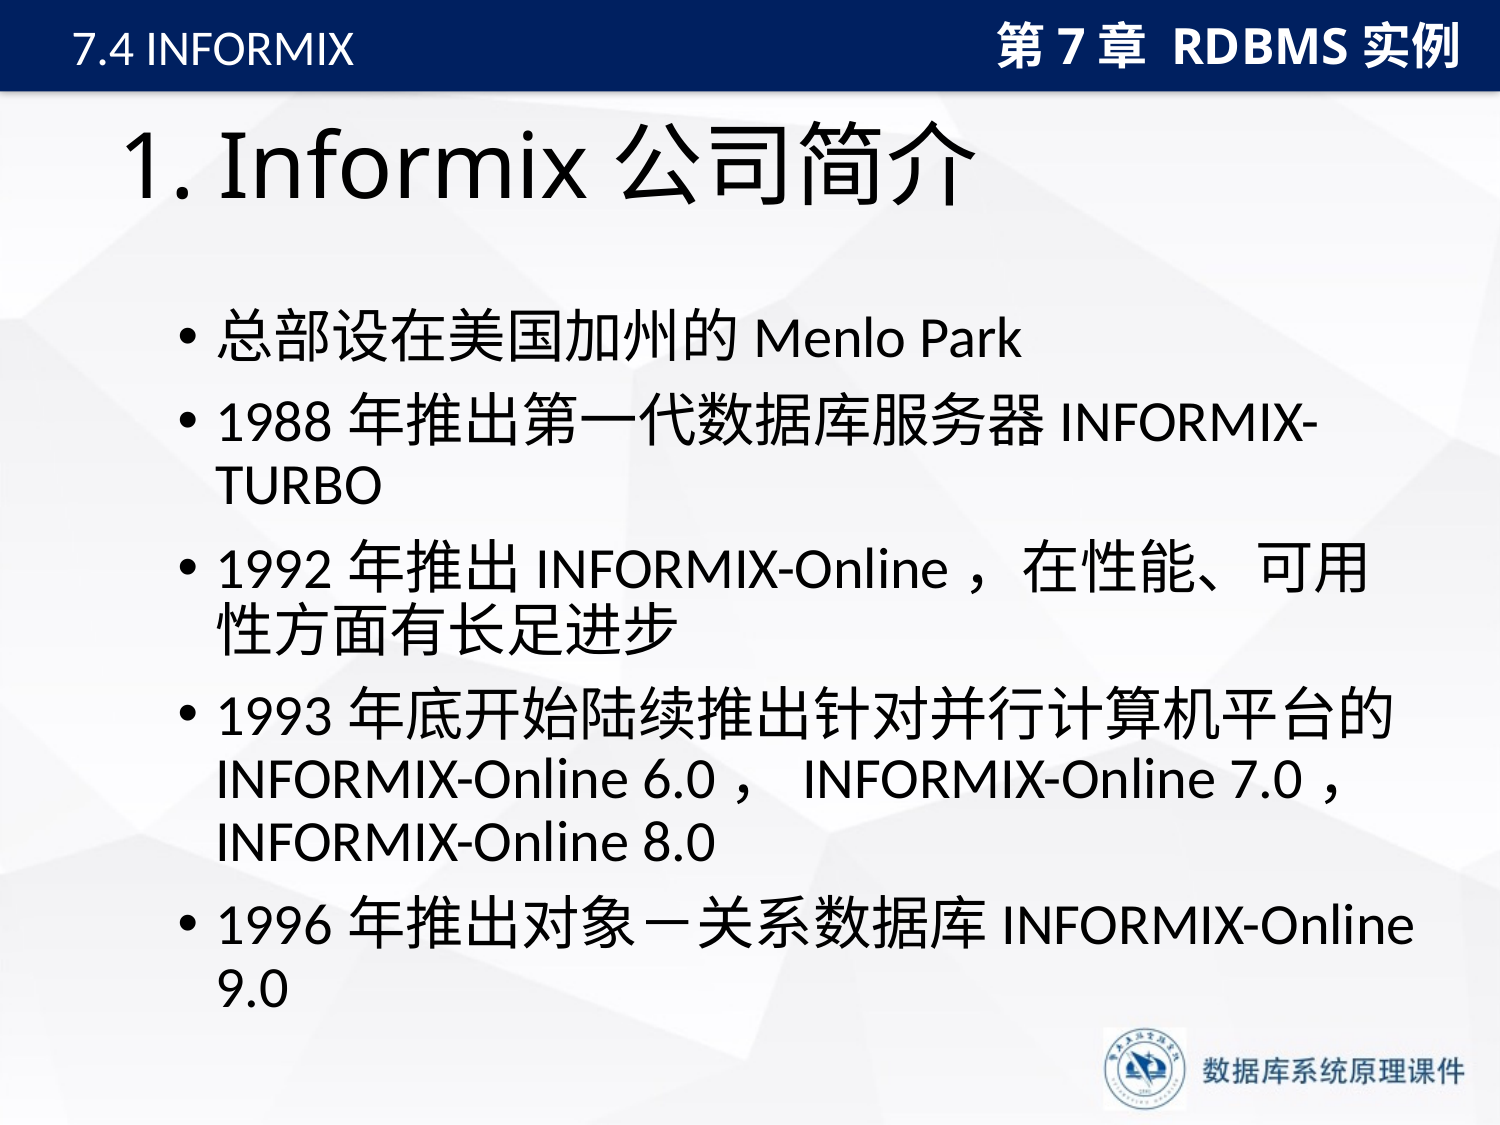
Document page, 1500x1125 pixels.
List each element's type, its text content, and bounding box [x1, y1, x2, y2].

text_box 7.4 INFORMIX [56, 8, 370, 83]
list 总部设在美国加州的Menlo Park 1988年推出第一代数据库服务器INFORMIX-TURBO 1992年推出INFORMIX-Online，在性能、可用性方面有长足进步 1993年底开始陆续推出针对并行计算机平台的INFORMIX-Online 6.0，INFORMIX-Online 7.0， INFORMIX-Online 8.0 1996年推出对象－关系数据库INFORMIX-Online 9.0 [162, 299, 1438, 1035]
title 1. Informix公司简介 [103, 100, 1397, 278]
picture [0, 92, 1500, 1125]
text_box 第7章 RDBMS实例 [980, 7, 1477, 82]
text_box [0, 0, 1500, 92]
